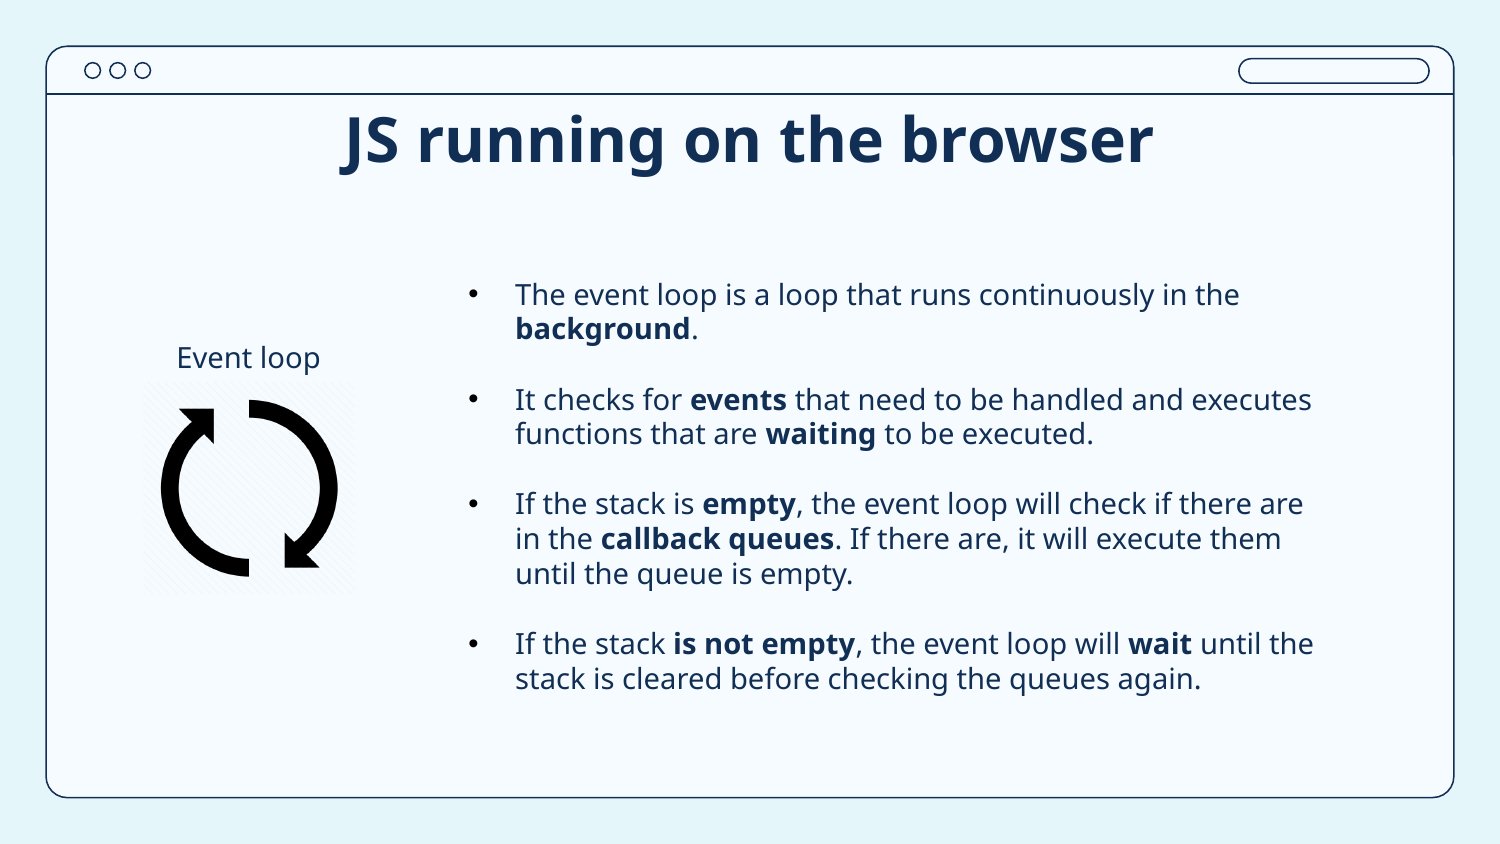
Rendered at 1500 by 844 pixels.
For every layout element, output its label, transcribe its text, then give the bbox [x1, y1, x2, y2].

text_box The event loop is a loop that runs continuously in the background. It checks for events that need to be handled and executes functions that are waiting to be executed. If the stack is empty, the event loop will check if there are in the callback queues. If there are, it will execute them until the queue is empty. If the stack is not empty, the event loop will wait until the stack is cleared before checking the queues again. [453, 268, 1341, 703]
text_box Event loop [161, 332, 336, 381]
picture [143, 382, 355, 594]
title JS running on the browser [118, 85, 1382, 180]
